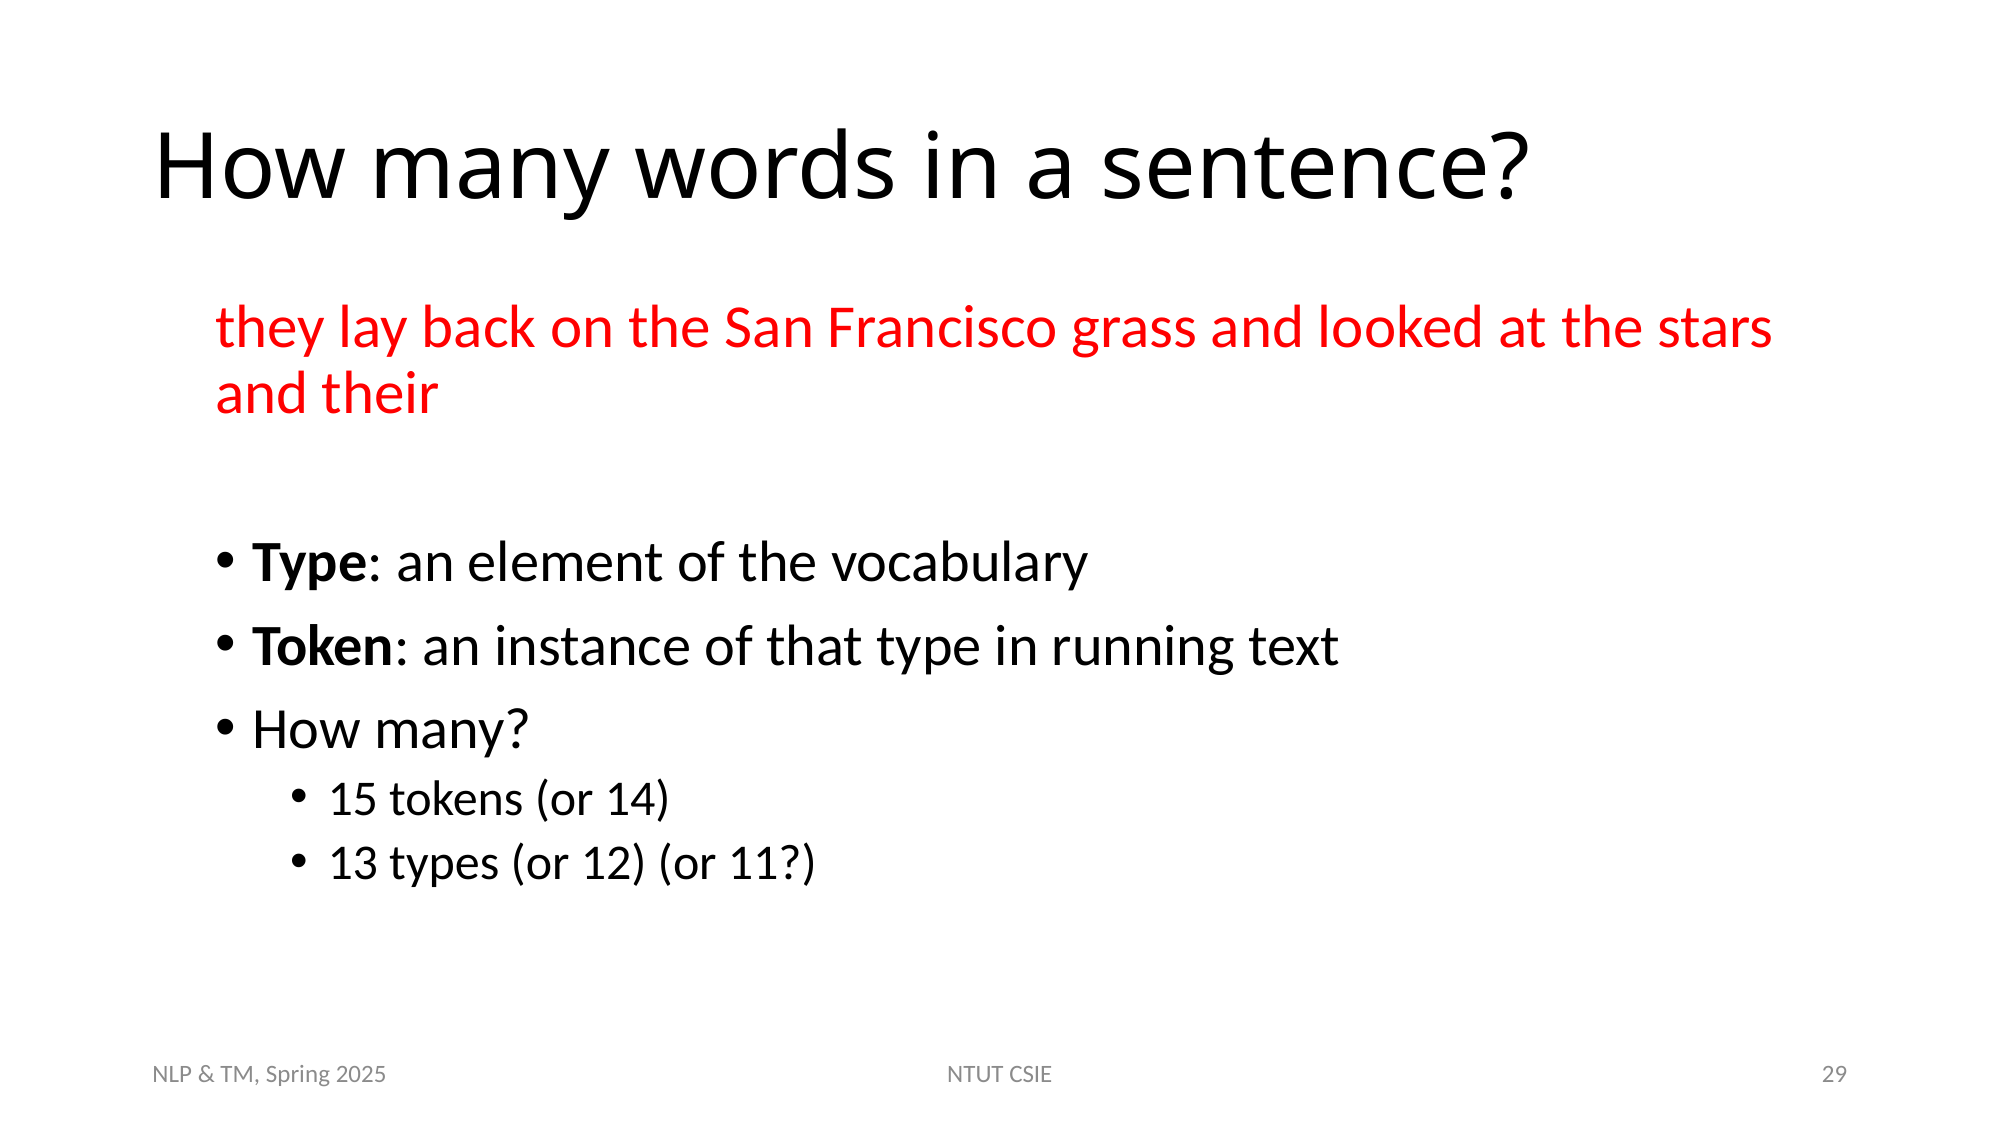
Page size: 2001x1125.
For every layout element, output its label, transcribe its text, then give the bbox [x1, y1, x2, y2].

list they lay back on the San Francisco grass and looked at the stars and their Type: an element of the vocabulary Token: an instance of that type in running text How many? 15 tokens (or 14) 13 types (or 12) (or 11?) [200, 287, 1830, 1063]
footer NTUT CSIE [662, 1042, 1338, 1103]
title How many words in a sentence? [137, 59, 1863, 278]
slide_number NLP & TM, Spring 2025 [137, 1042, 588, 1103]
slide_number 29 [1412, 1042, 1863, 1103]
